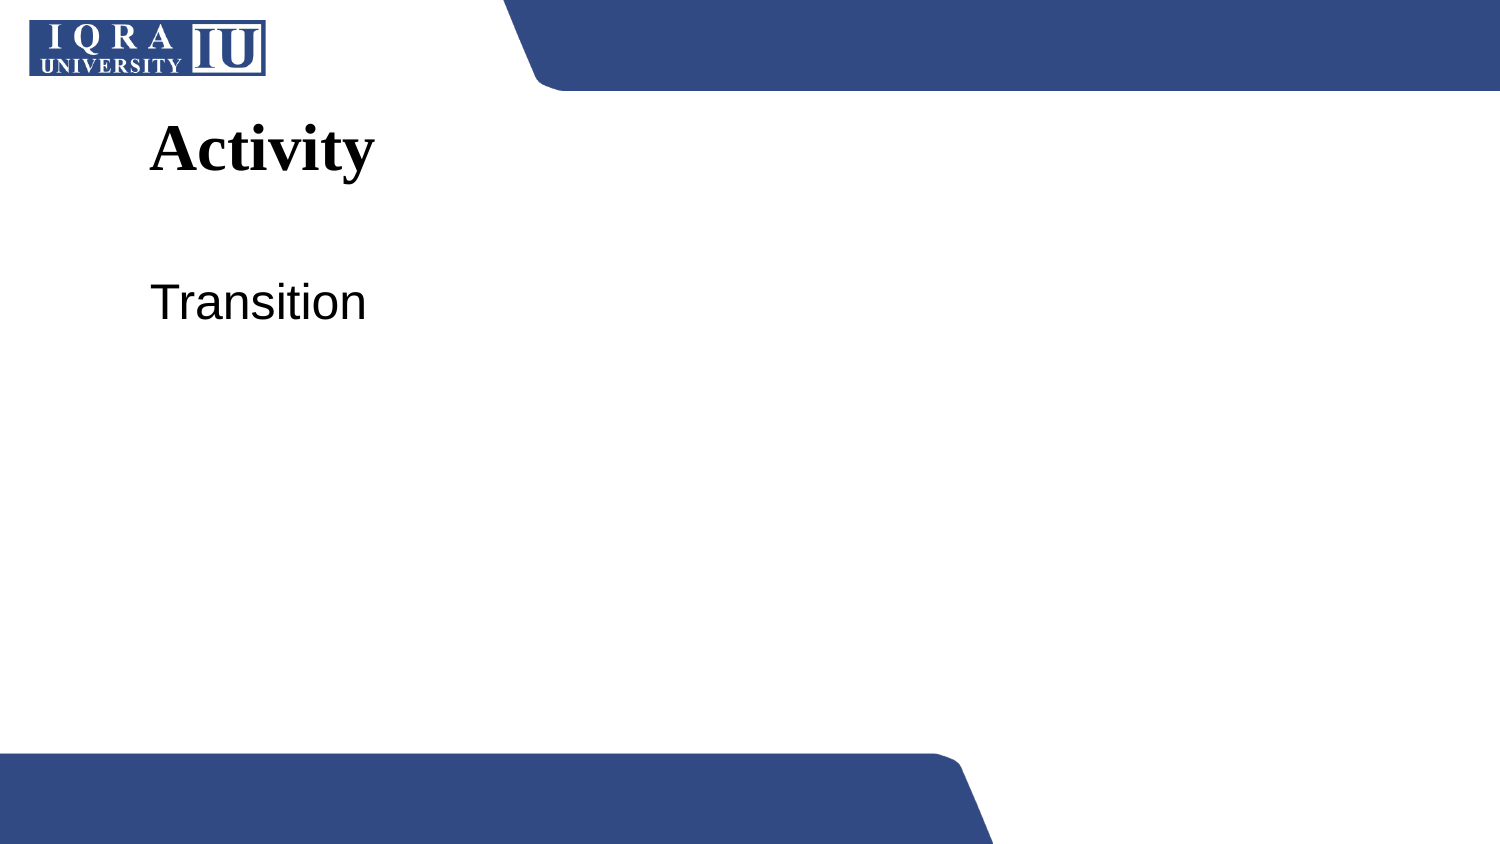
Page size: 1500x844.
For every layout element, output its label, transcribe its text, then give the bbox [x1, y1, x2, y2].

picture [0, 754, 992, 844]
picture [503, 0, 1500, 91]
list Transition [135, 227, 1373, 723]
title Activity [135, 95, 1373, 226]
picture [29, 20, 266, 76]
